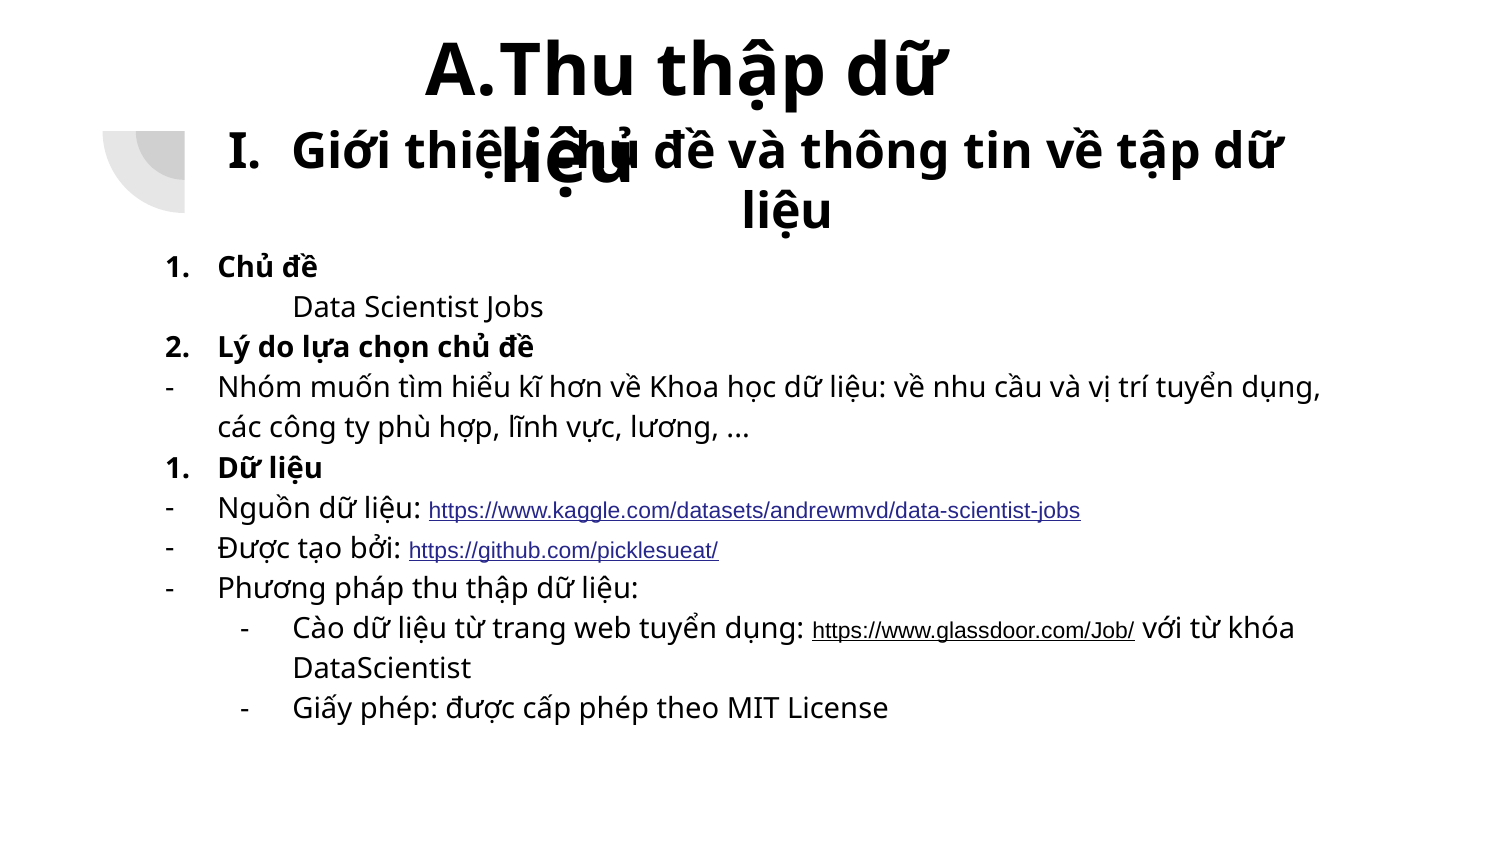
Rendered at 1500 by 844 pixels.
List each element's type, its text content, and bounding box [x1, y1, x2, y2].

text_box Thu thập dữ liệu [409, 7, 1091, 103]
text_box Giới thiệu chủ đề và thông tin về tập dữ liệu [190, 103, 1310, 254]
text_box Chủ đề Data Scientist Jobs Lý do lựa chọn chủ đề Nhóm muốn tìm hiểu kĩ hơn về Khoa học dữ liệu: về nhu cầu và vị trí tuyển dụng, các công ty phù hợp, lĩnh vực, lương, ... Dữ liệu Nguồn dữ liệu: https://www.kaggle.com/datasets/andrewmvd/data-scientist-jobs Được tạo bởi: https://github.com/picklesueat/ Phương pháp thu thập dữ liệu: Cào dữ liệu từ trang web tuyển dụng: https://www.glassdoor.com/Job/ với từ khóa DataScientist Giấy phép: được cấp phép theo MIT License [127, 227, 1373, 740]
